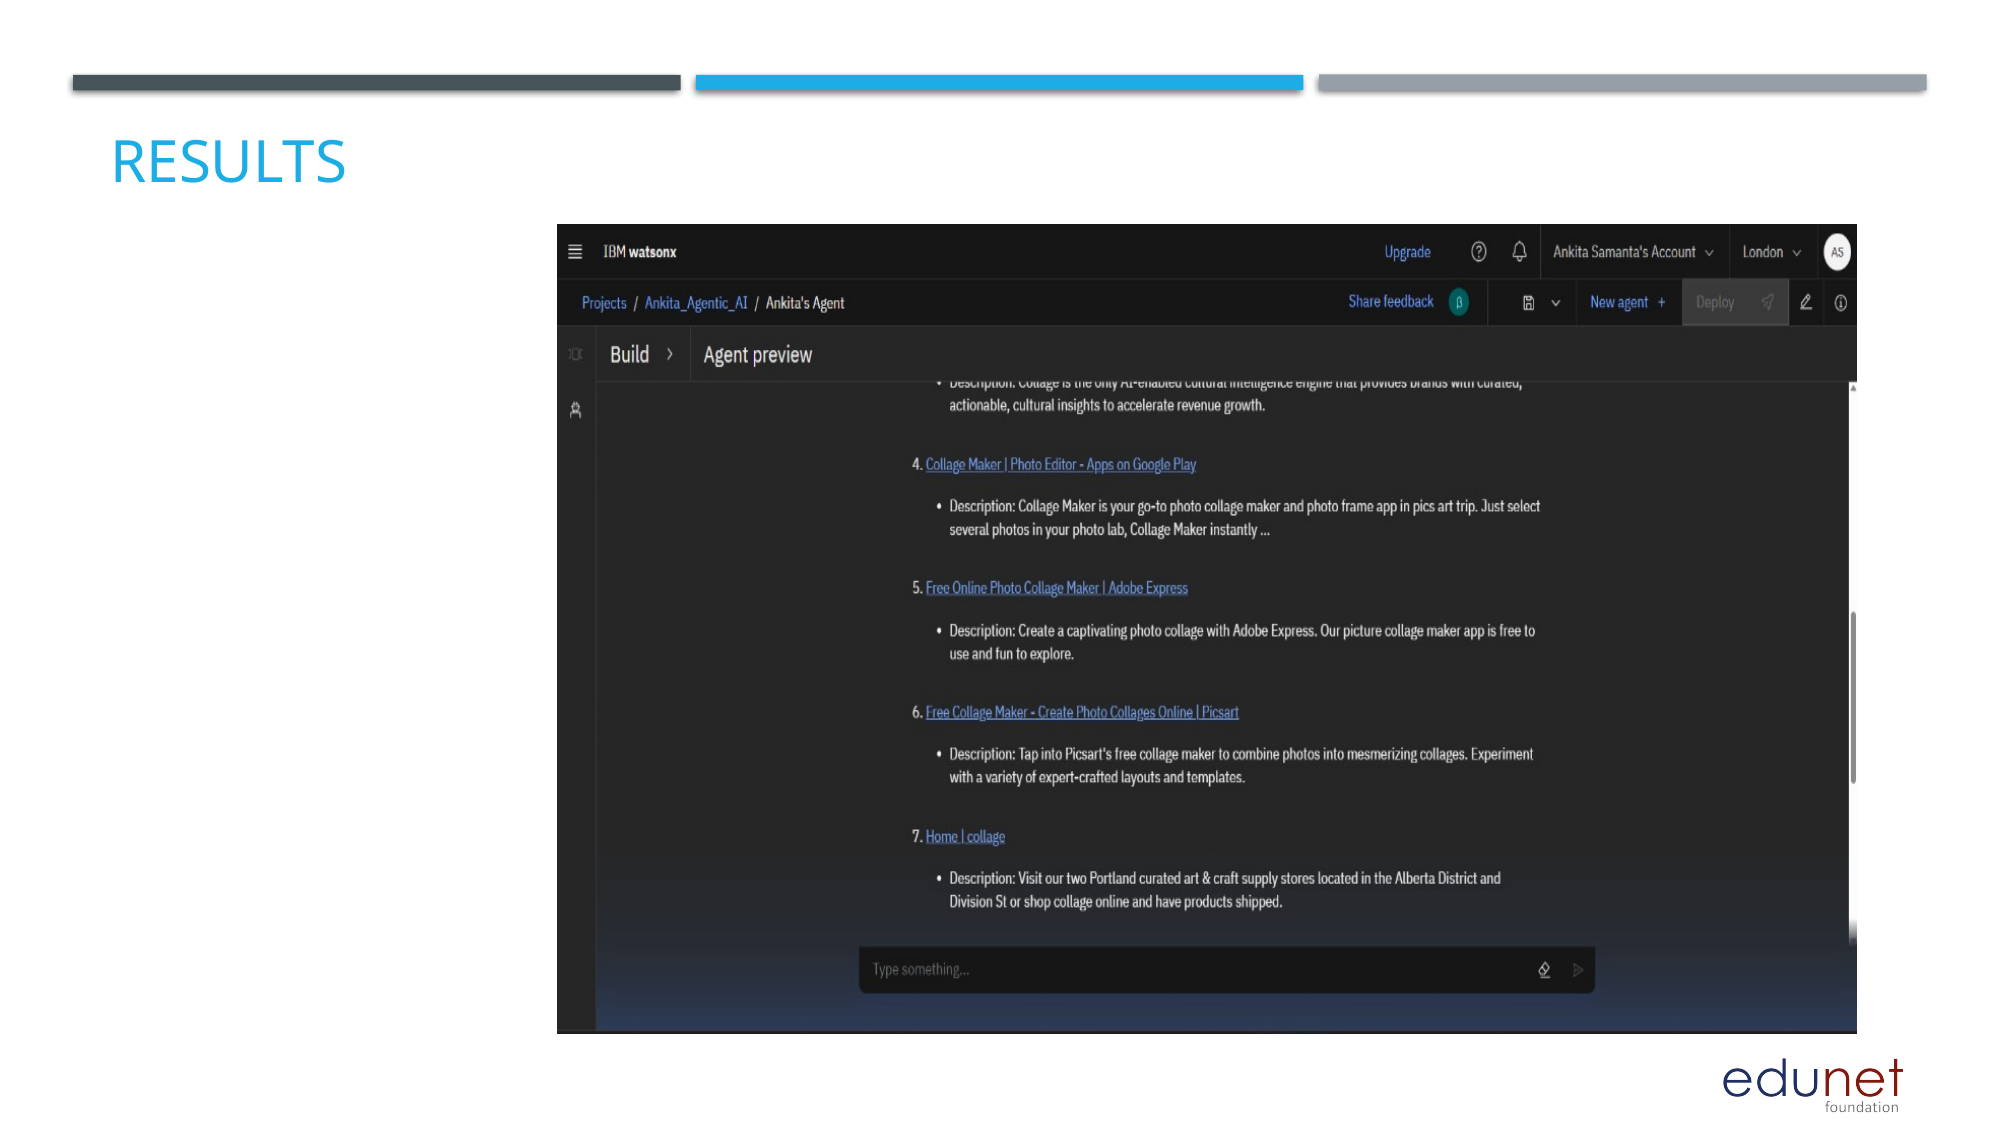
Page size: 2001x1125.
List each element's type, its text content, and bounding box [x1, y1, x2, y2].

picture [1719, 1056, 1905, 1116]
picture [556, 224, 1857, 1034]
title Results [95, 115, 1905, 203]
